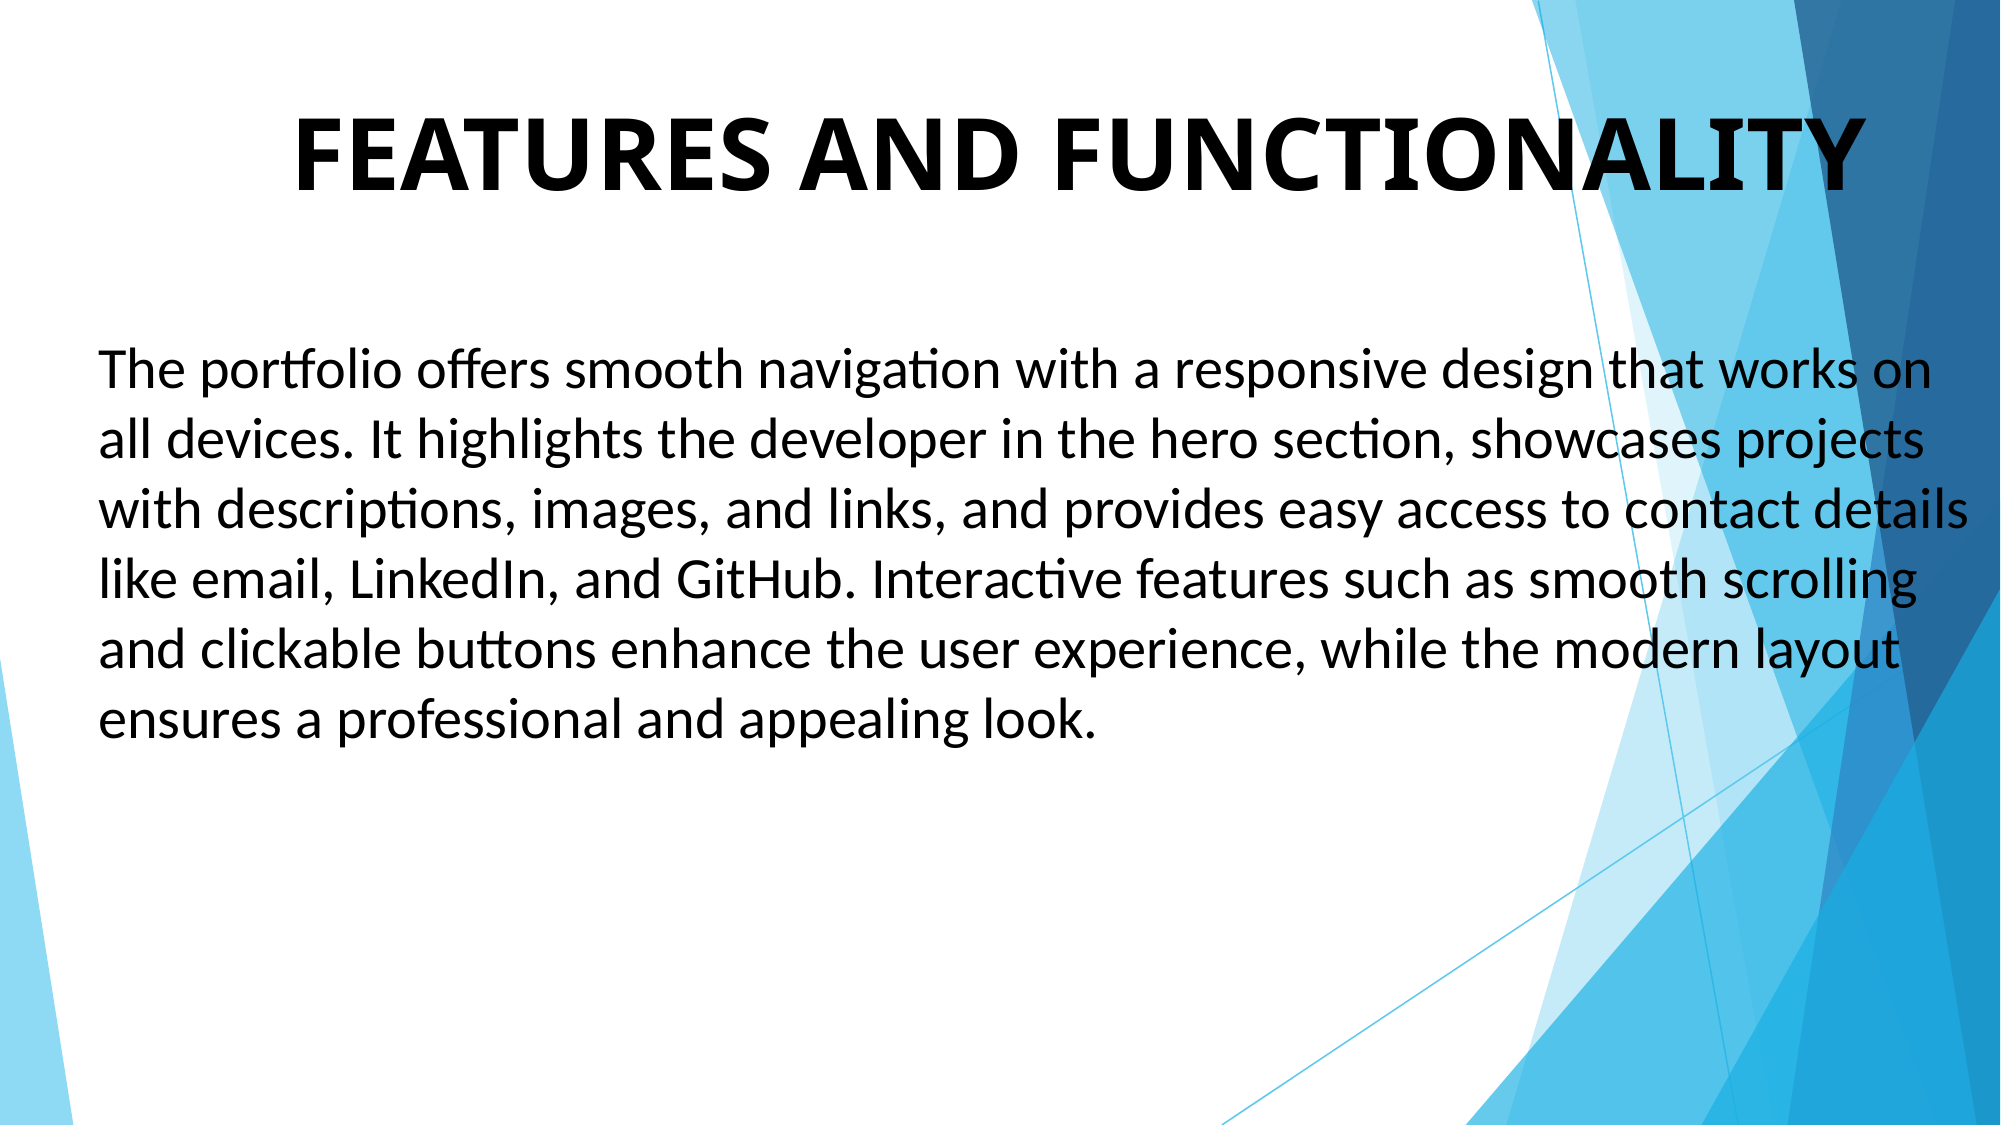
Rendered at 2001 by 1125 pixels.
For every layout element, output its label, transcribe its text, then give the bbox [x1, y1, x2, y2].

text_box The portfolio offers smooth navigation with a responsive design that works on all devices. It highlights the developer in the hero section, showcases projects with descriptions, images, and links, and provides easy access to contact details like email, LinkedIn, and GitHub. Interactive features such as smooth scrolling and clickable buttons enhance the user experience, while the modern layout ensures a professional and appealing look. [83, 322, 2000, 898]
title FEATURES AND FUNCTIONALITY [290, 90, 2000, 222]
